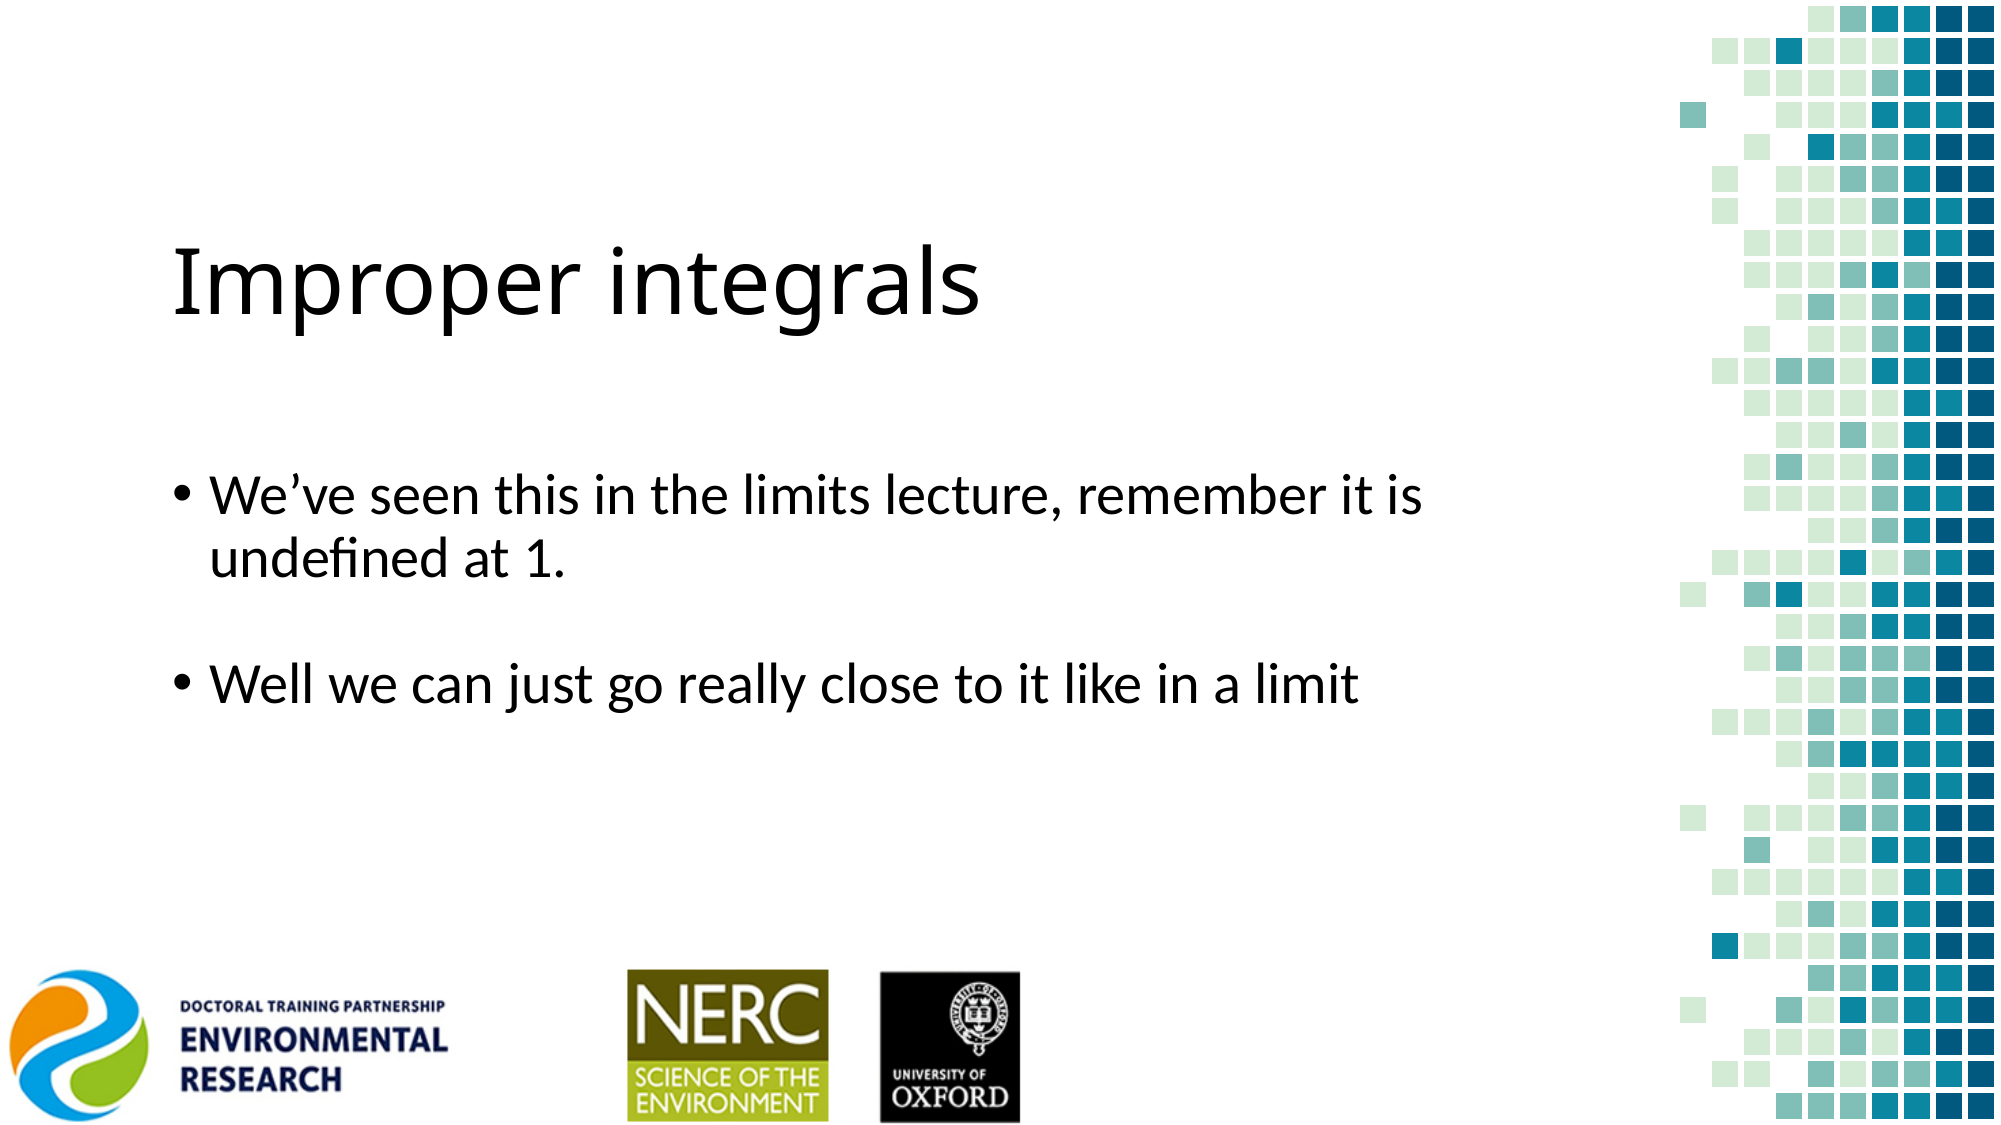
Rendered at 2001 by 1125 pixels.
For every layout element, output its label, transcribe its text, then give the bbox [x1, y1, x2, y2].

title Improper integrals [157, 161, 1636, 350]
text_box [0, 964, 1676, 1125]
